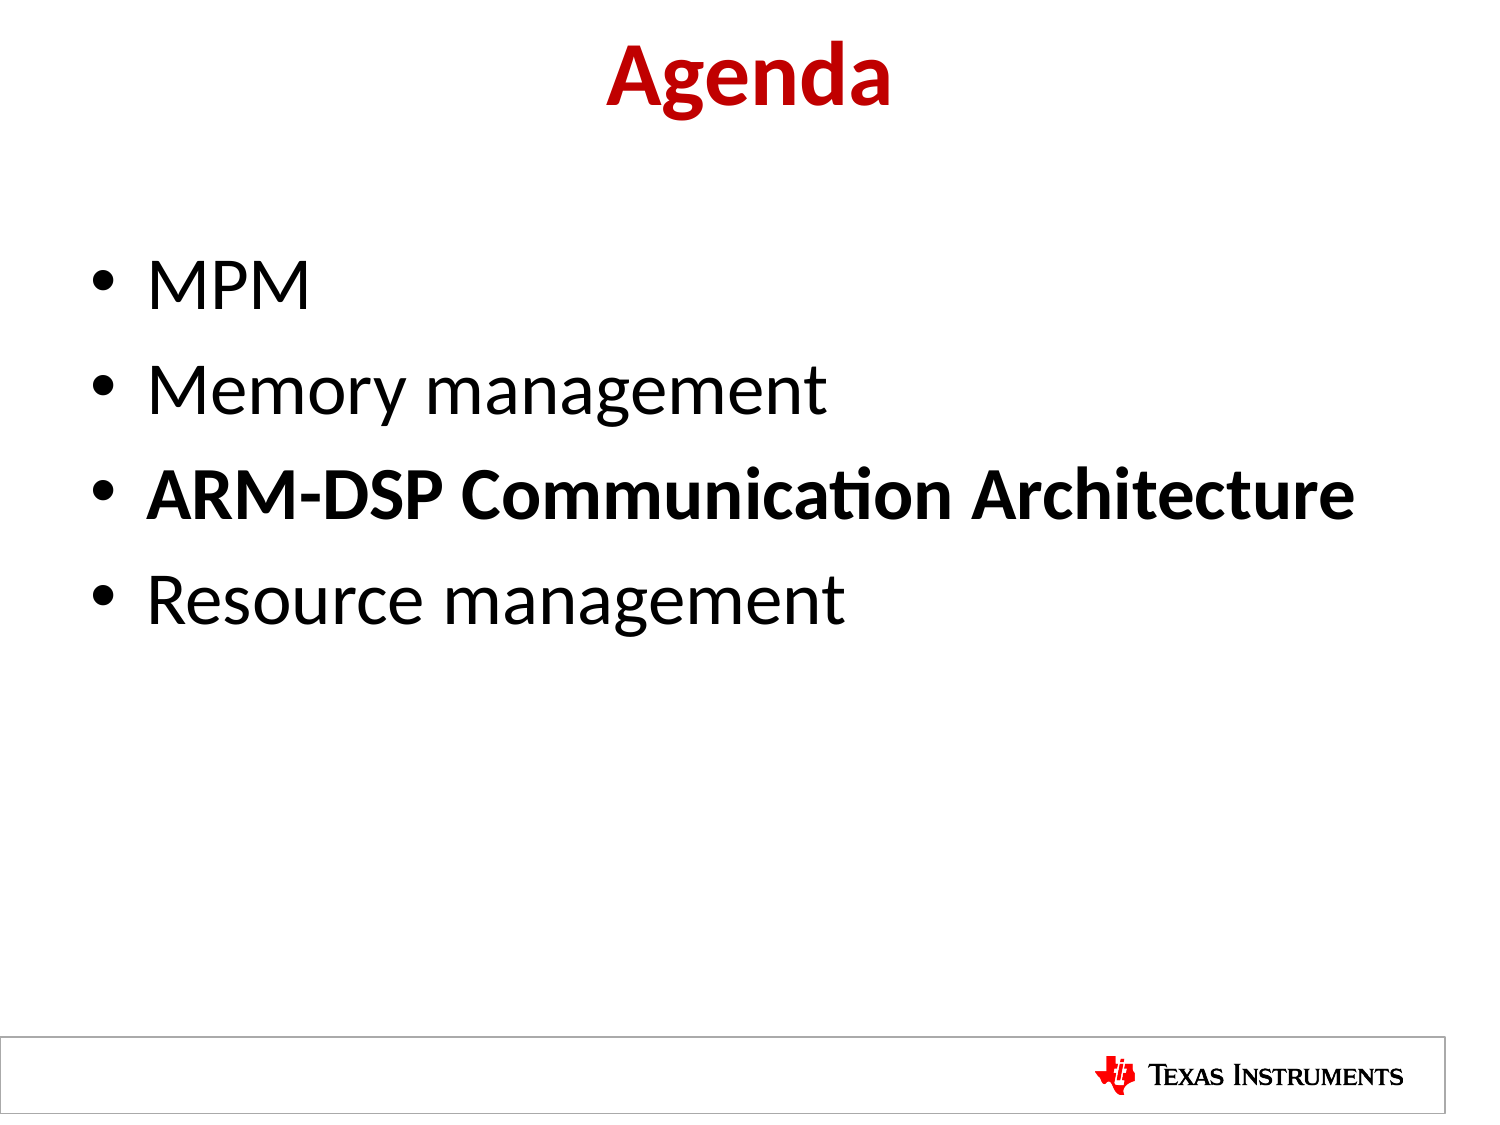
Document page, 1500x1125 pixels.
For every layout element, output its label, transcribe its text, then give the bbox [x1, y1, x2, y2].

list MPM Memory management ARM-DSP Communication Architecture Resource management [74, 226, 1426, 996]
title Agenda [74, 24, 1426, 113]
picture [1095, 1056, 1403, 1095]
